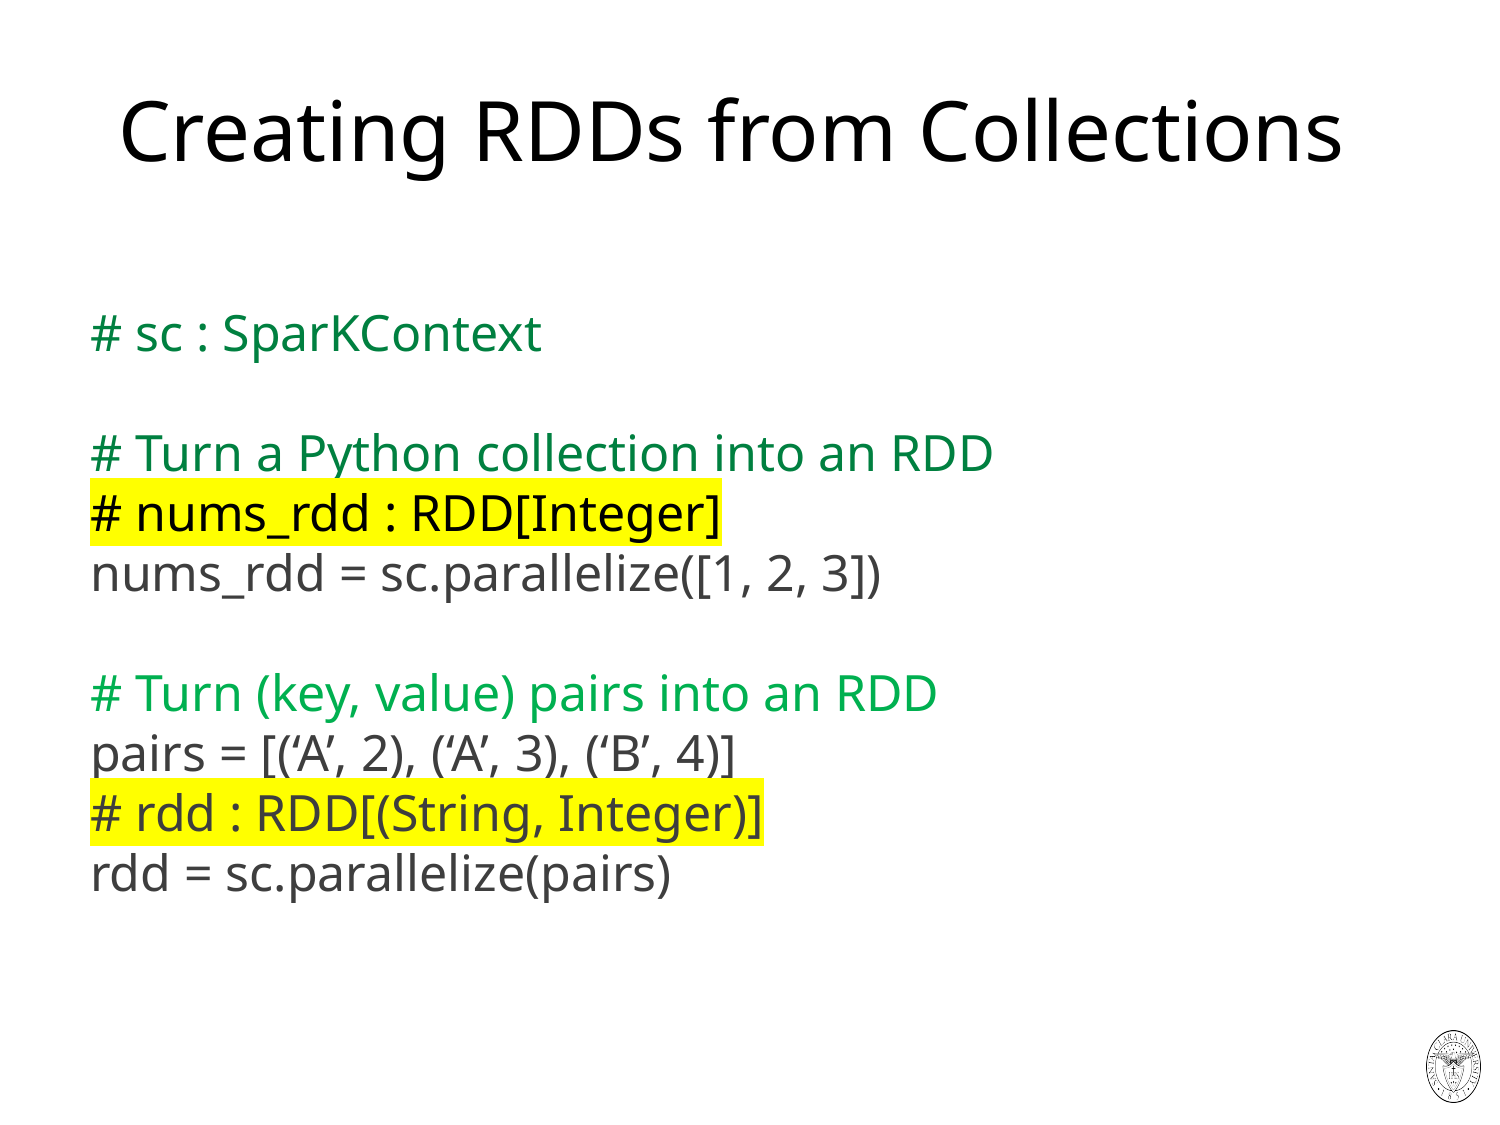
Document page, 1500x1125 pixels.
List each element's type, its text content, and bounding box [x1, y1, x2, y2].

list # sc : SparKContext # Turn a Python collection into an RDD # nums_rdd : RDD[Integer] nums_rdd = sc.parallelize([1, 2, 3]) # Turn (key, value) pairs into an RDD pairs = [(‘A’, 2), (‘A’, 3), (‘B’, 4)] # rdd : RDD[(String, Integer)] rdd = sc.parallelize(pairs) [75, 294, 1473, 987]
title Creating RDDs from Collections [103, 59, 1397, 188]
picture [1426, 1030, 1481, 1103]
